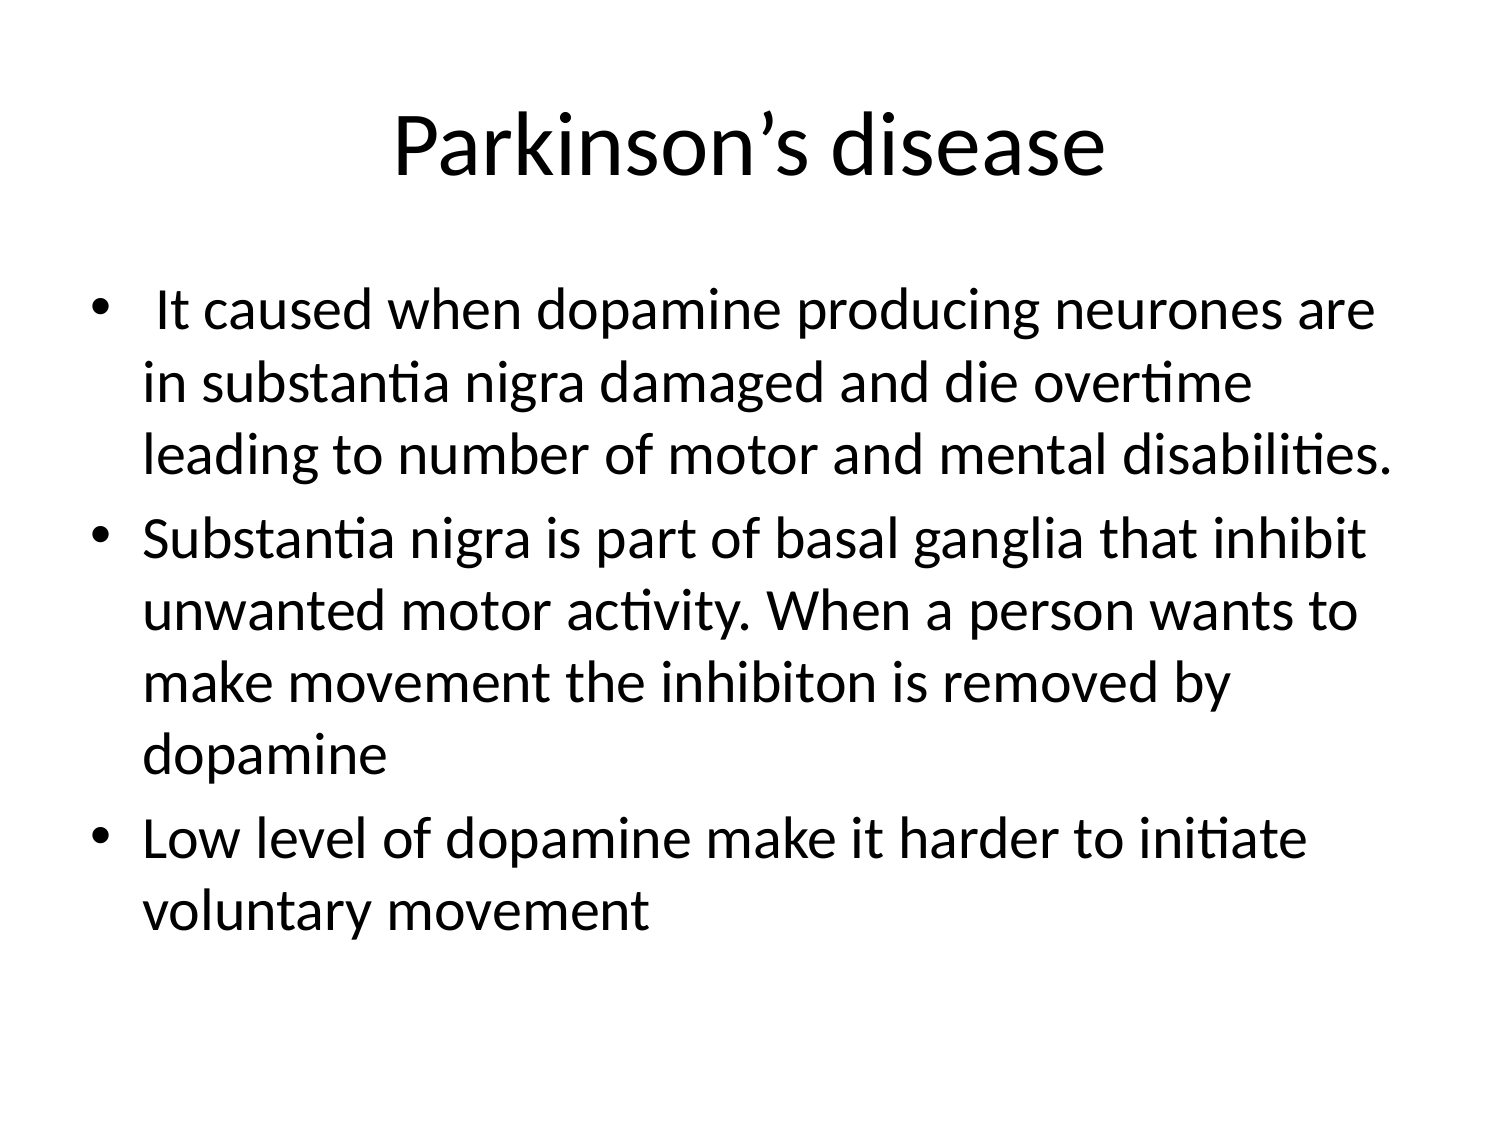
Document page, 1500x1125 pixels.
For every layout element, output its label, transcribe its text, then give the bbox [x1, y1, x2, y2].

list It caused when dopamine producing neurones are in substantia nigra damaged and die overtime leading to number of motor and mental disabilities. Substantia nigra is part of basal ganglia that inhibit unwanted motor activity. When a person wants to make movement the inhibiton is removed by dopamine Low level of dopamine make it harder to initiate voluntary movement [75, 262, 1425, 1005]
title Parkinson’s disease [75, 45, 1425, 233]
